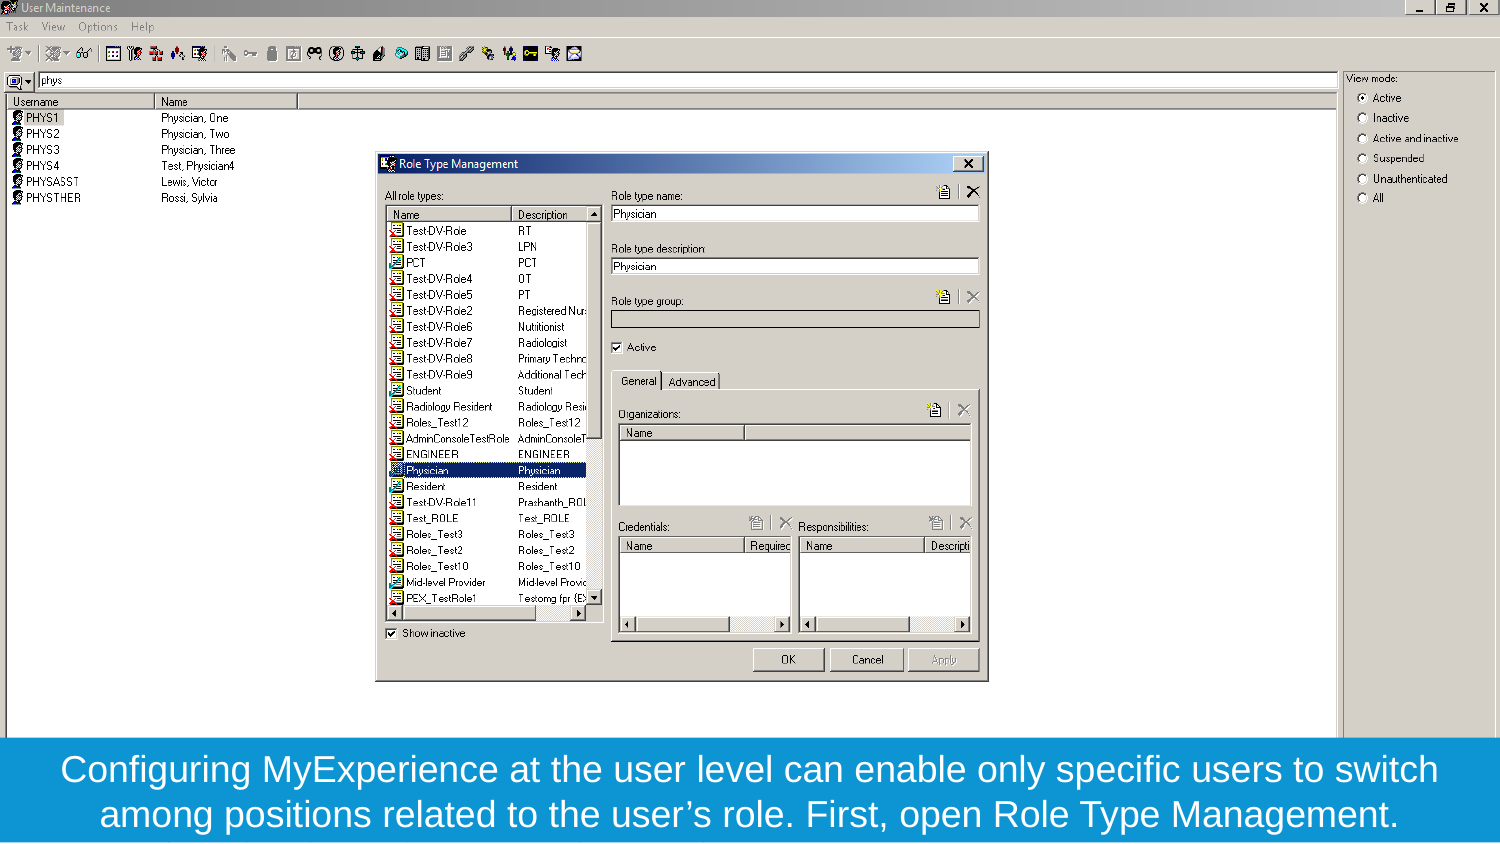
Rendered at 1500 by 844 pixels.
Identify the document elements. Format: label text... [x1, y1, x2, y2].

picture [130, 755, 139, 781]
picture [233, 763, 248, 789]
picture [63, 756, 84, 782]
picture [552, 758, 560, 782]
picture [151, 763, 165, 789]
picture [400, 762, 408, 781]
picture [447, 762, 456, 781]
picture [149, 763, 159, 782]
picture [1294, 758, 1303, 782]
picture [0, 0, 1500, 737]
picture [727, 763, 743, 781]
picture [1028, 763, 1044, 789]
picture [265, 757, 289, 781]
picture [1421, 755, 1425, 781]
picture [616, 763, 626, 782]
picture [1083, 762, 1093, 782]
picture [359, 763, 363, 789]
picture [218, 762, 228, 781]
picture [1255, 763, 1263, 781]
picture [1355, 763, 1380, 781]
picture [1164, 762, 1178, 782]
picture [1266, 762, 1281, 782]
picture [192, 762, 200, 781]
picture [884, 762, 893, 781]
picture [531, 758, 539, 782]
picture [420, 762, 436, 782]
picture [213, 763, 217, 781]
picture [182, 763, 186, 781]
picture [655, 762, 671, 782]
picture [1214, 762, 1229, 782]
picture [676, 763, 680, 781]
picture [805, 762, 823, 782]
picture [948, 762, 964, 782]
picture [339, 763, 353, 781]
picture [832, 762, 841, 781]
picture [898, 762, 916, 782]
picture [171, 763, 181, 782]
picture [584, 762, 601, 782]
picture [441, 763, 445, 781]
picture [1058, 762, 1073, 782]
text_box Configuring MyExperience at the user level can enable only specific users to switch among positions related to the user’s role. First, open Role Type Management. [0, 813, 1500, 844]
picture [294, 763, 310, 789]
picture [1306, 762, 1322, 782]
picture [636, 762, 651, 782]
picture [979, 762, 996, 782]
picture [1390, 758, 1398, 782]
picture [856, 762, 873, 782]
picture [1233, 762, 1249, 782]
picture [996, 802, 1016, 806]
picture [786, 762, 800, 782]
picture [746, 762, 763, 782]
picture [1001, 763, 1005, 781]
picture [1006, 762, 1016, 781]
picture [315, 757, 335, 781]
picture [511, 762, 529, 782]
picture [1144, 755, 1153, 781]
picture [809, 802, 826, 806]
picture [1078, 763, 1082, 789]
picture [480, 762, 497, 782]
picture [878, 763, 882, 781]
picture [627, 763, 631, 781]
picture [89, 762, 106, 782]
picture [1081, 802, 1101, 806]
picture [1098, 762, 1114, 782]
picture [461, 762, 476, 782]
picture [1194, 763, 1204, 782]
picture [1401, 762, 1416, 782]
picture [364, 762, 374, 782]
picture [920, 755, 924, 781]
picture [117, 762, 126, 781]
picture [1205, 763, 1209, 781]
picture [1427, 762, 1436, 781]
picture [826, 763, 830, 781]
picture [111, 763, 115, 781]
picture [925, 762, 935, 782]
picture [707, 762, 723, 782]
picture [564, 755, 569, 781]
picture [378, 762, 395, 782]
picture [1337, 762, 1352, 782]
picture [1118, 762, 1133, 782]
picture [570, 762, 579, 781]
